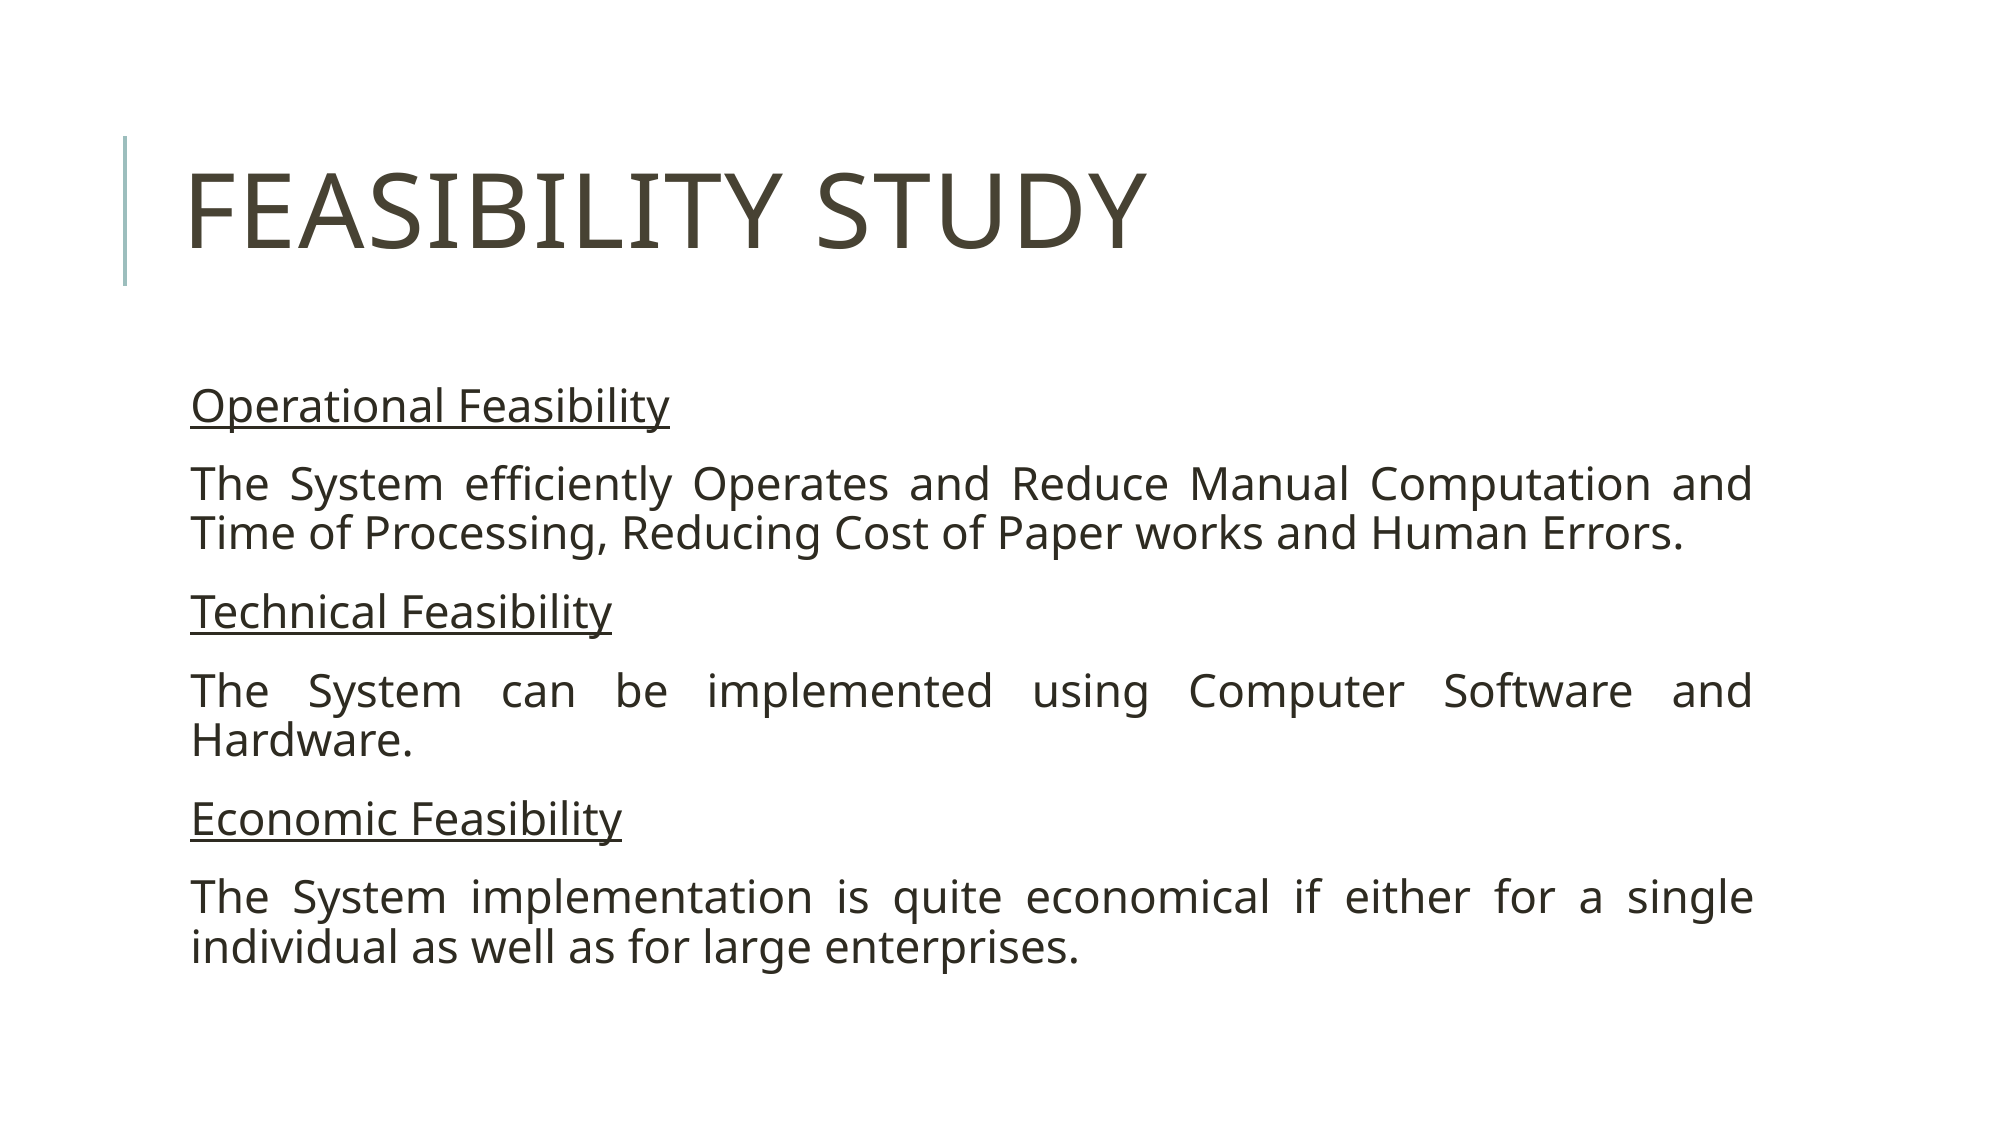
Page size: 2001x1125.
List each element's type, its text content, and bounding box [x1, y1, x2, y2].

title Feasibility Study [168, 96, 1763, 342]
list Operational Feasibility The System efficiently Operates and Reduce Manual Computation and Time of Processing, Reducing Cost of Paper works and Human Errors. Technical Feasibility The System can be implemented using Computer Software and Hardware. Economic Feasibility The System implementation is quite economical if either for a single individual as well as for large enterprises. [168, 375, 1763, 1035]
